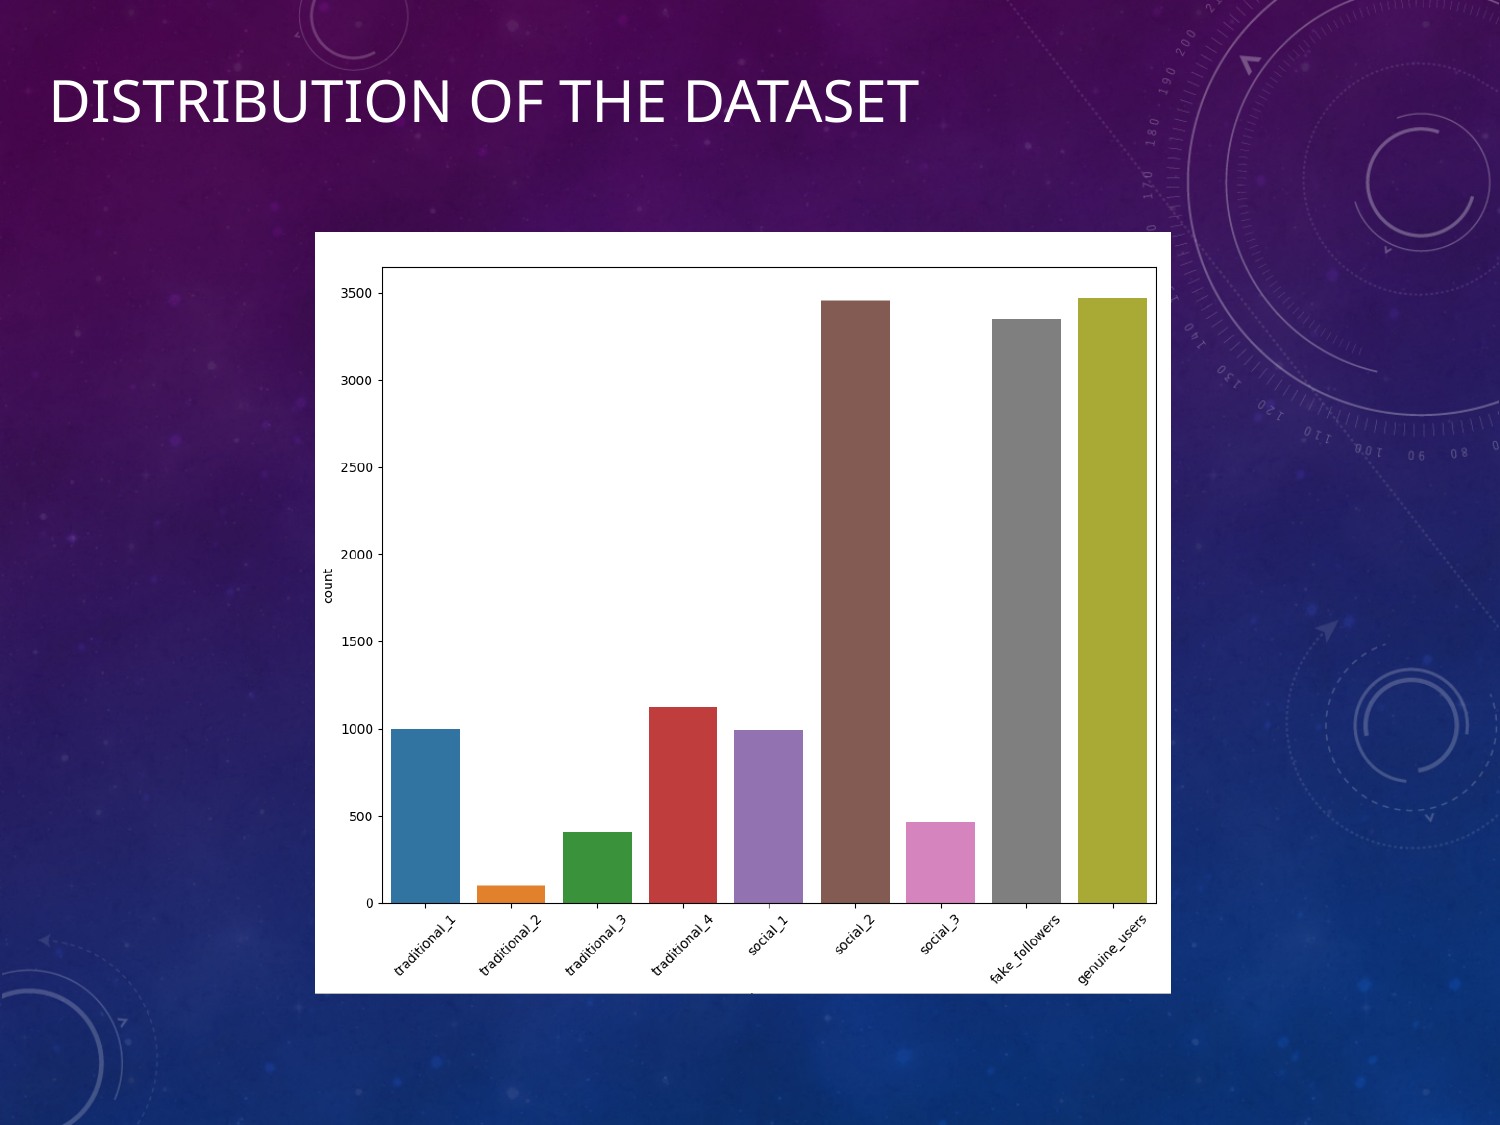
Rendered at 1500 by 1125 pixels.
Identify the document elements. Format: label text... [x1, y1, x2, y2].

title Distribution of the Dataset [33, 0, 1309, 200]
picture [0, 0, 1500, 1125]
